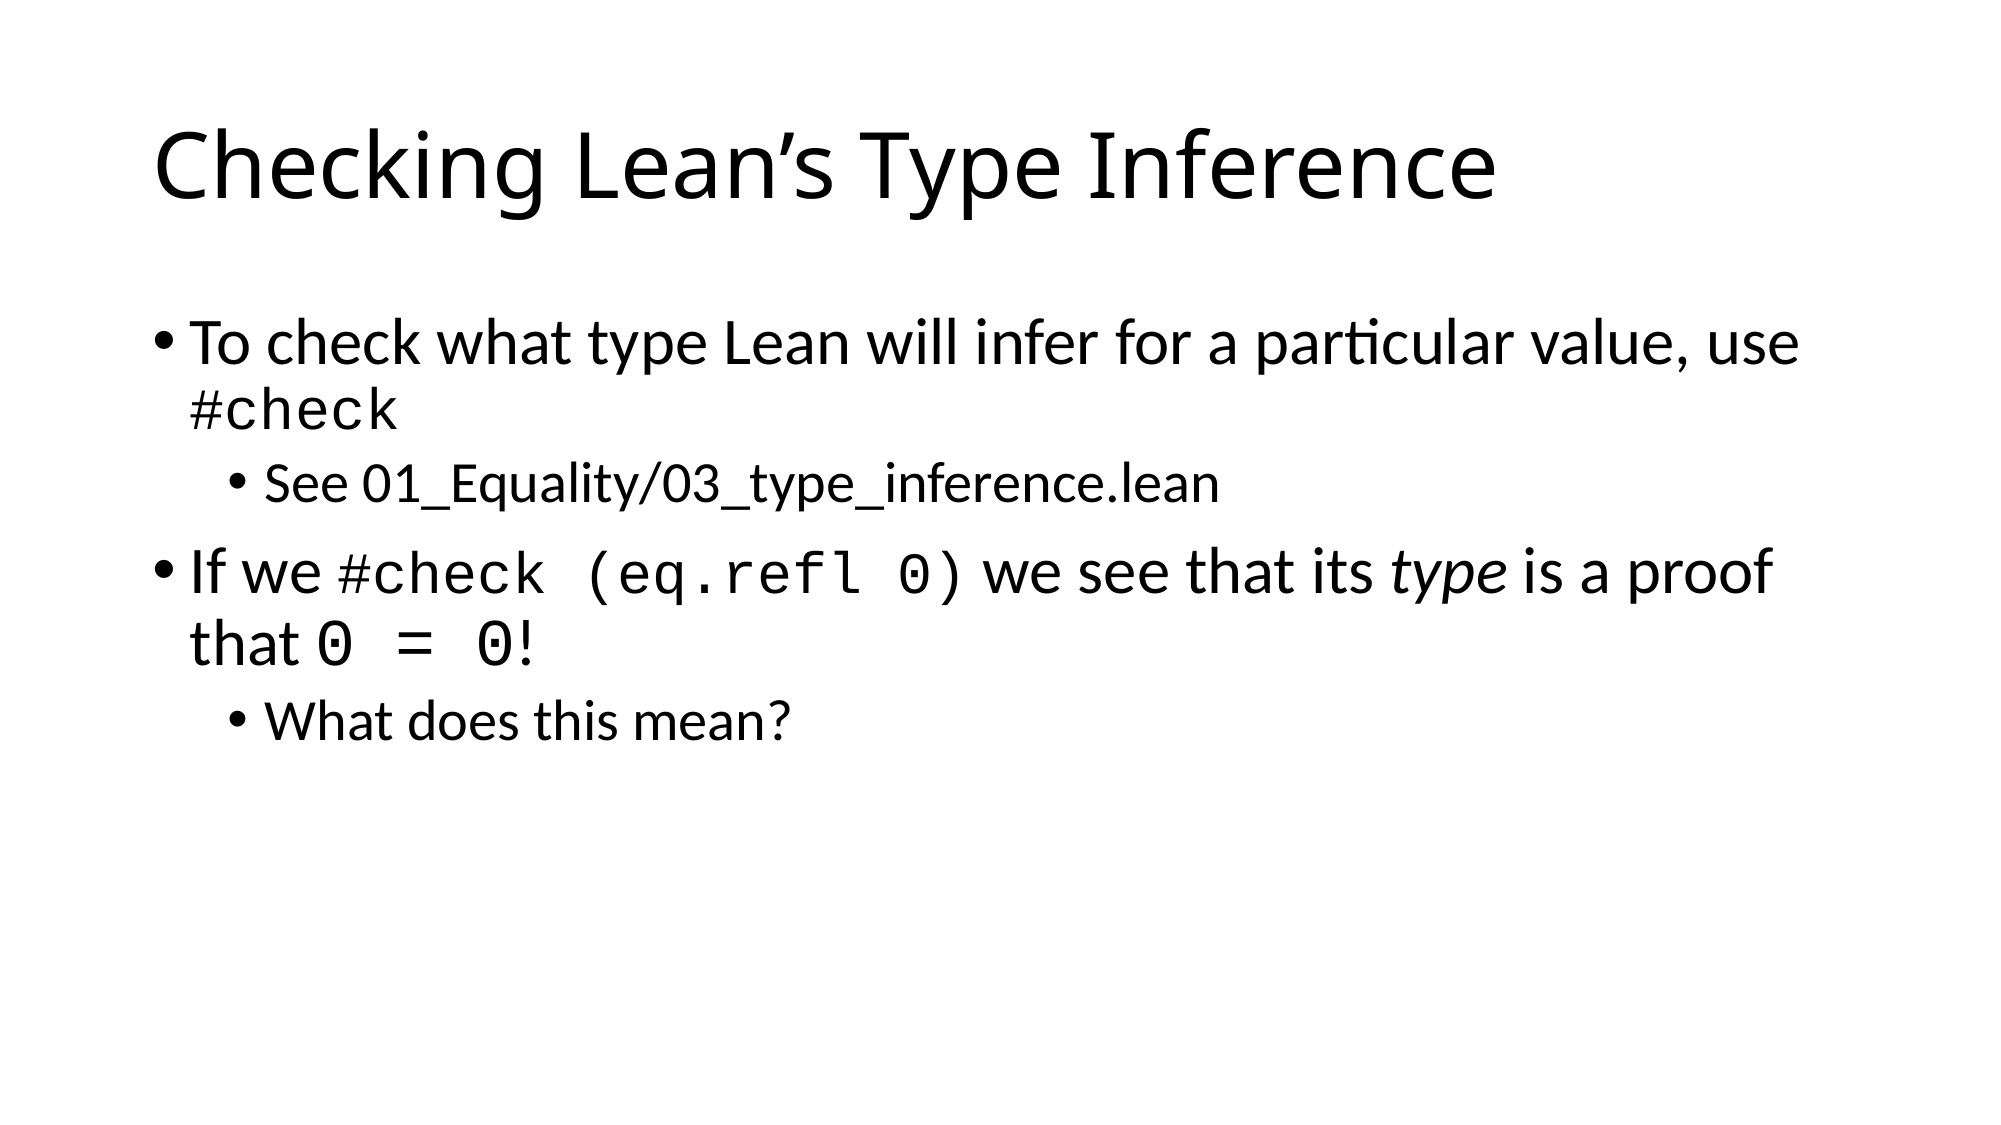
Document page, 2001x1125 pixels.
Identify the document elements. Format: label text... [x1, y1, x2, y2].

title Checking Lean’s Type Inference [137, 59, 1863, 278]
list To check what type Lean will infer for a particular value, use #check See 01_Equality/03_type_inference.lean If we #check (eq.refl 0) we see that its type is a proof that 0 = 0! What does this mean? [137, 299, 1863, 1014]
